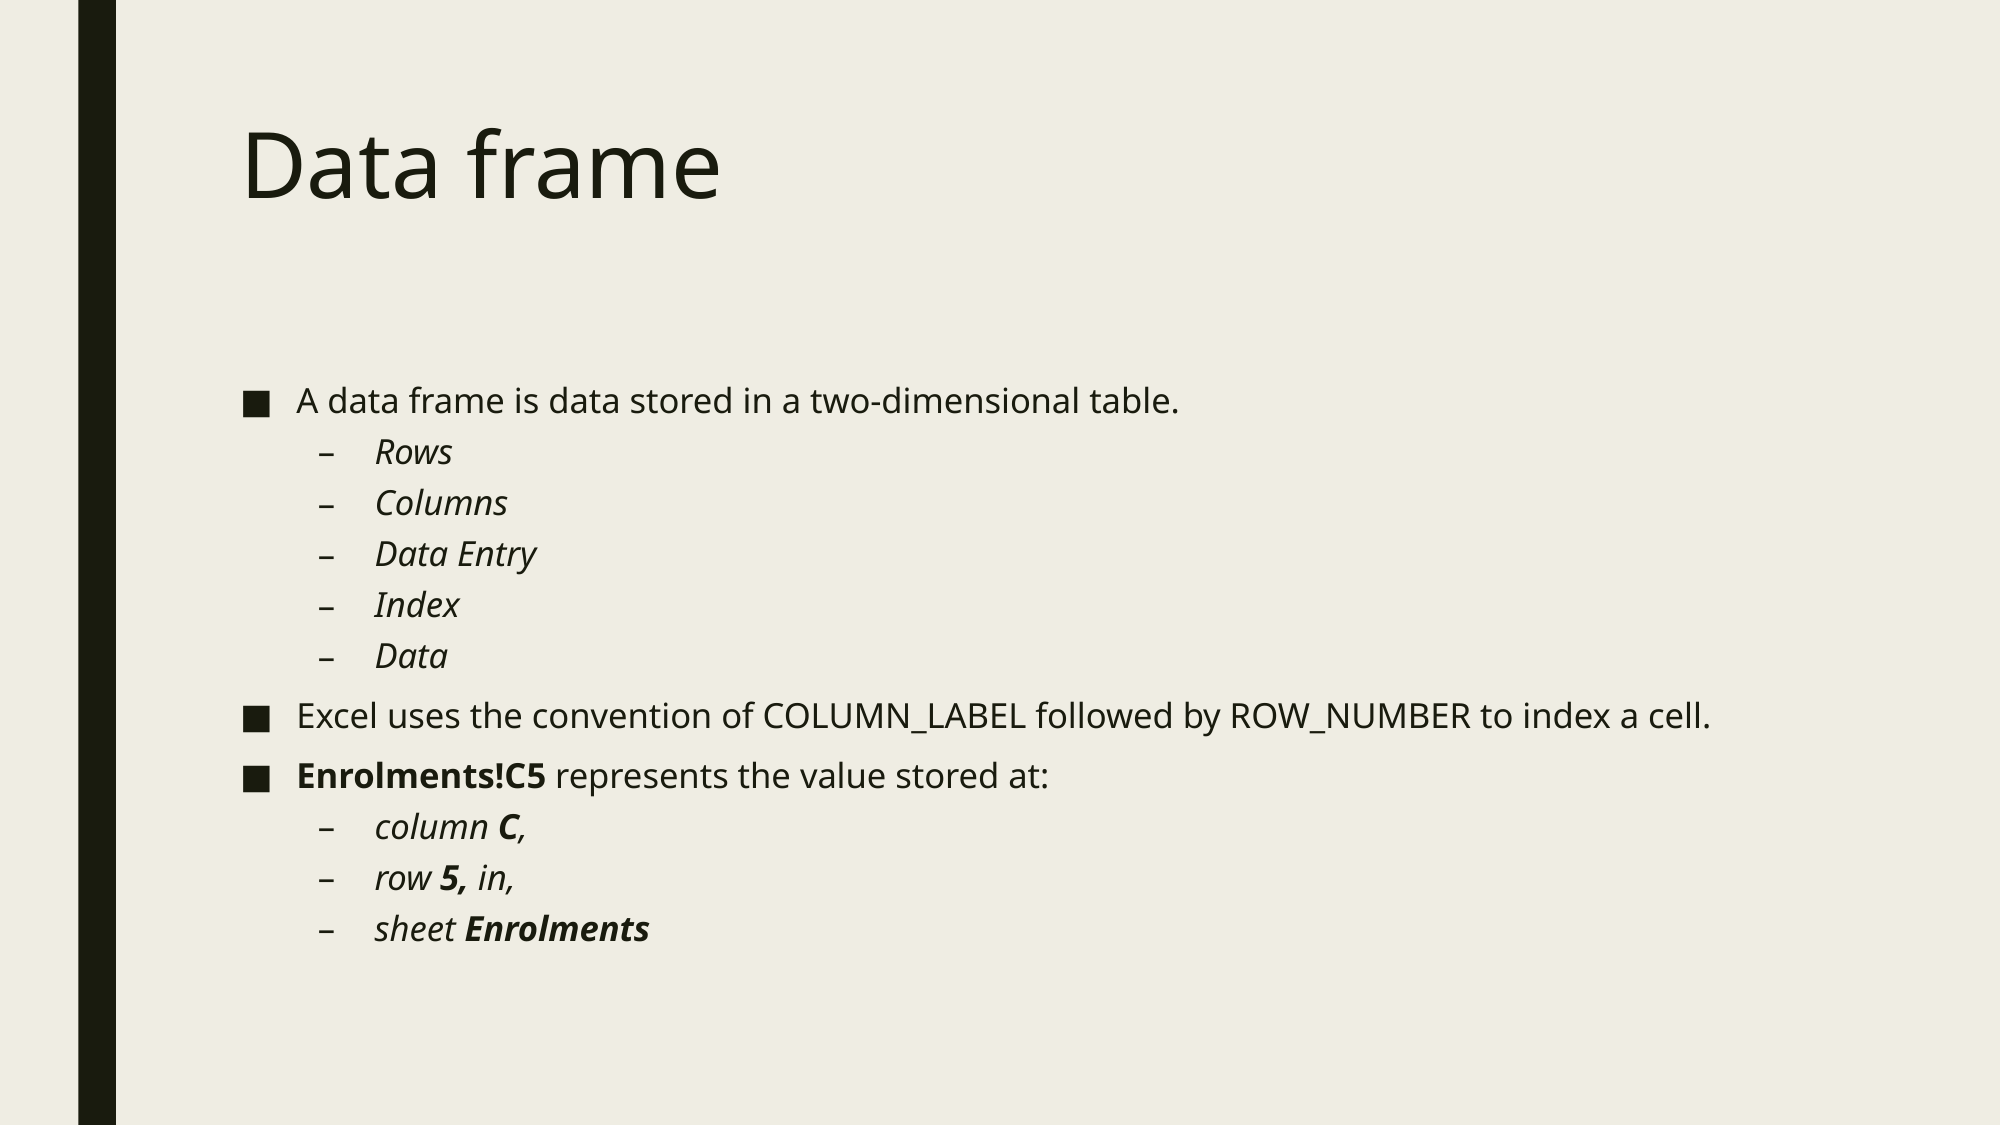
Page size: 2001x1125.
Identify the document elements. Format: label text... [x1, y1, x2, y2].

list A data frame is data stored in a two-dimensional table. Rows Columns Data Entry Index Data Excel uses the convention of COLUMN_LABEL followed by ROW_NUMBER to index a cell. Enrolments!C5 represents the value stored at: column C, row 5, in, sheet Enrolments [225, 375, 1800, 963]
title Data frame [225, 112, 1800, 357]
